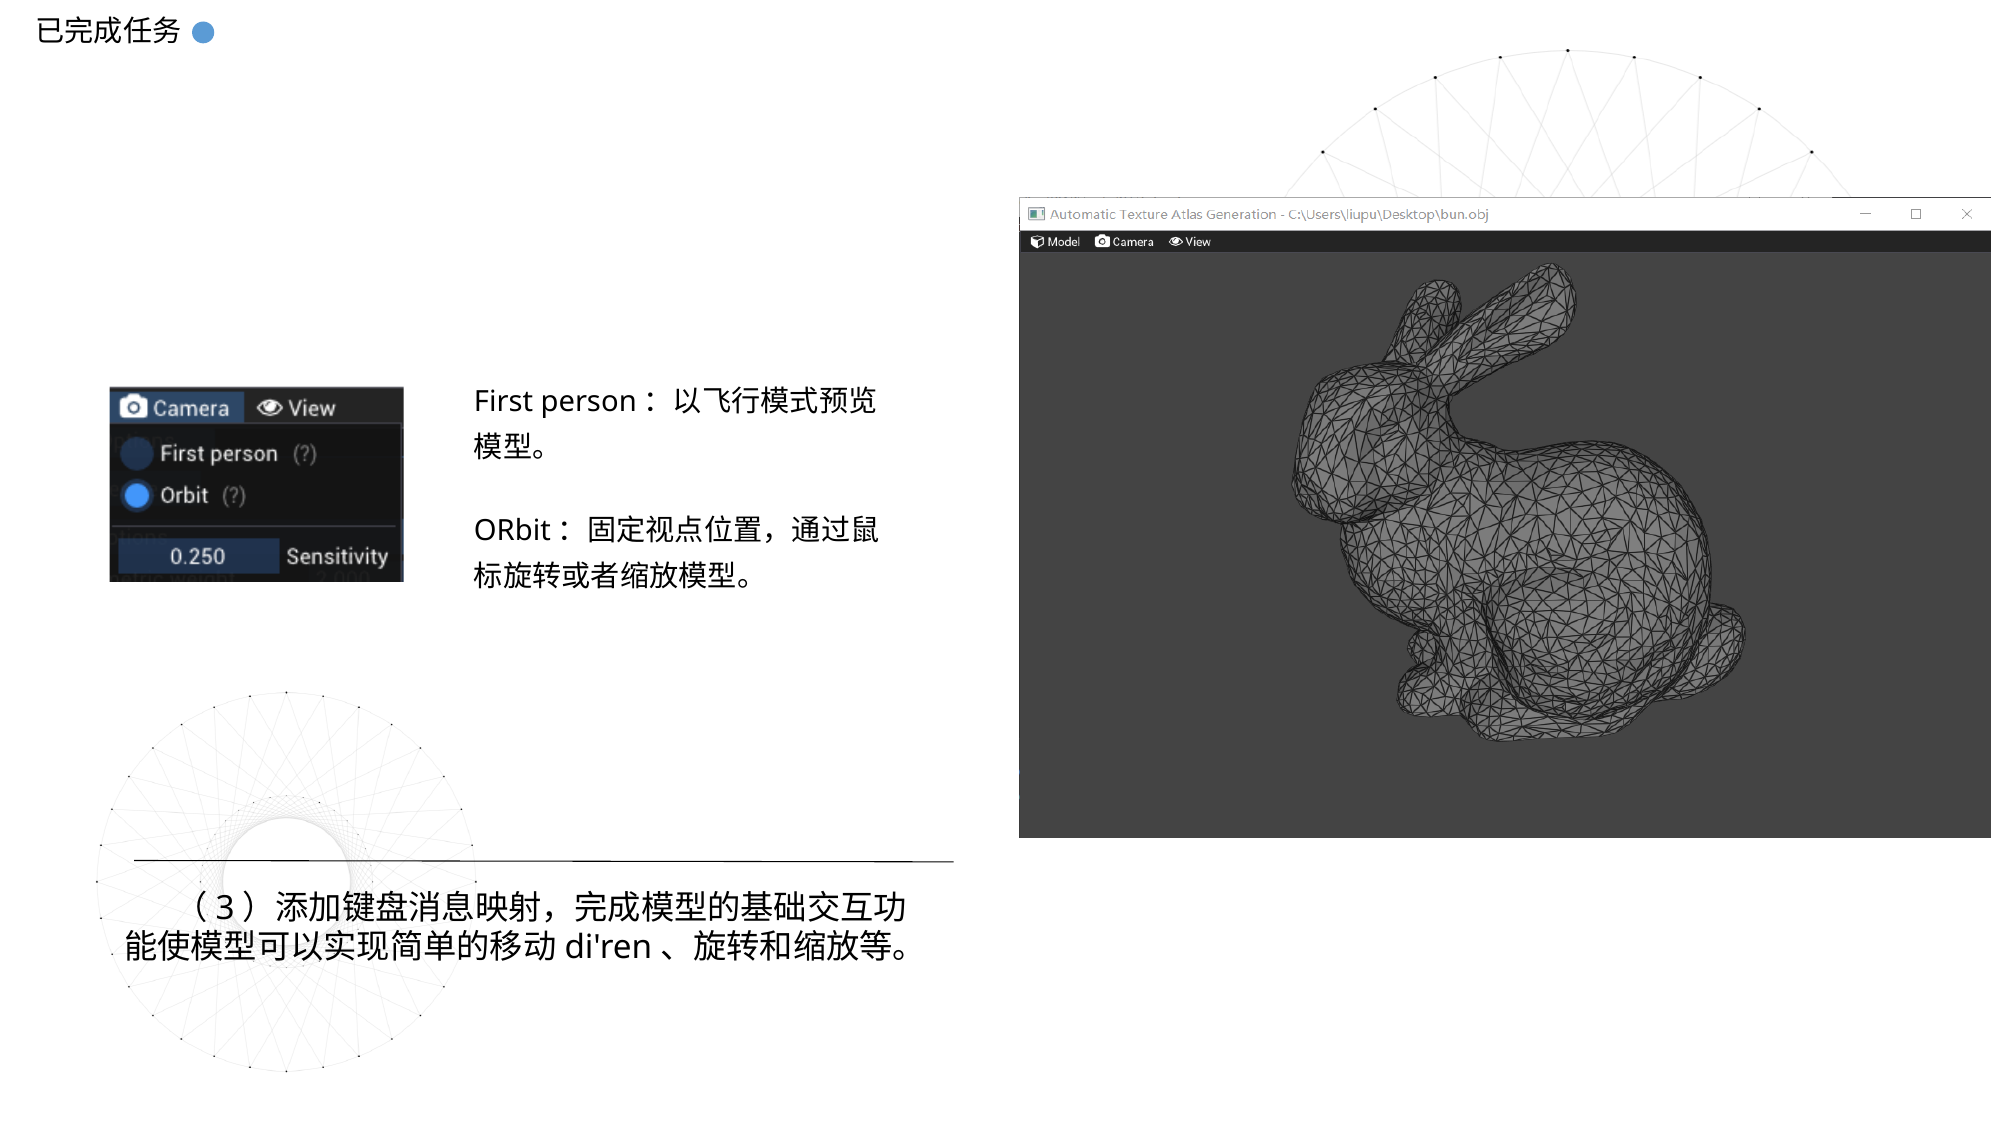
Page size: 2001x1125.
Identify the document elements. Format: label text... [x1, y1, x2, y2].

picture [91, 683, 488, 963]
text_box ORbit：固定视点位置，通过鼠标旋转或者缩放模型。 [459, 493, 897, 600]
text_box （3）添加键盘消息映射，完成模型的基础交互功能使模型可以实现简单的移动di'ren、旋转和缩放等。 [109, 878, 943, 973]
text_box First person：以飞行模式预览模型。 [459, 364, 897, 471]
text_box [191, 20, 216, 45]
picture [1019, 33, 1991, 838]
picture [114, 973, 465, 1080]
picture [109, 384, 404, 582]
list 已完成任务 [9, 9, 208, 56]
